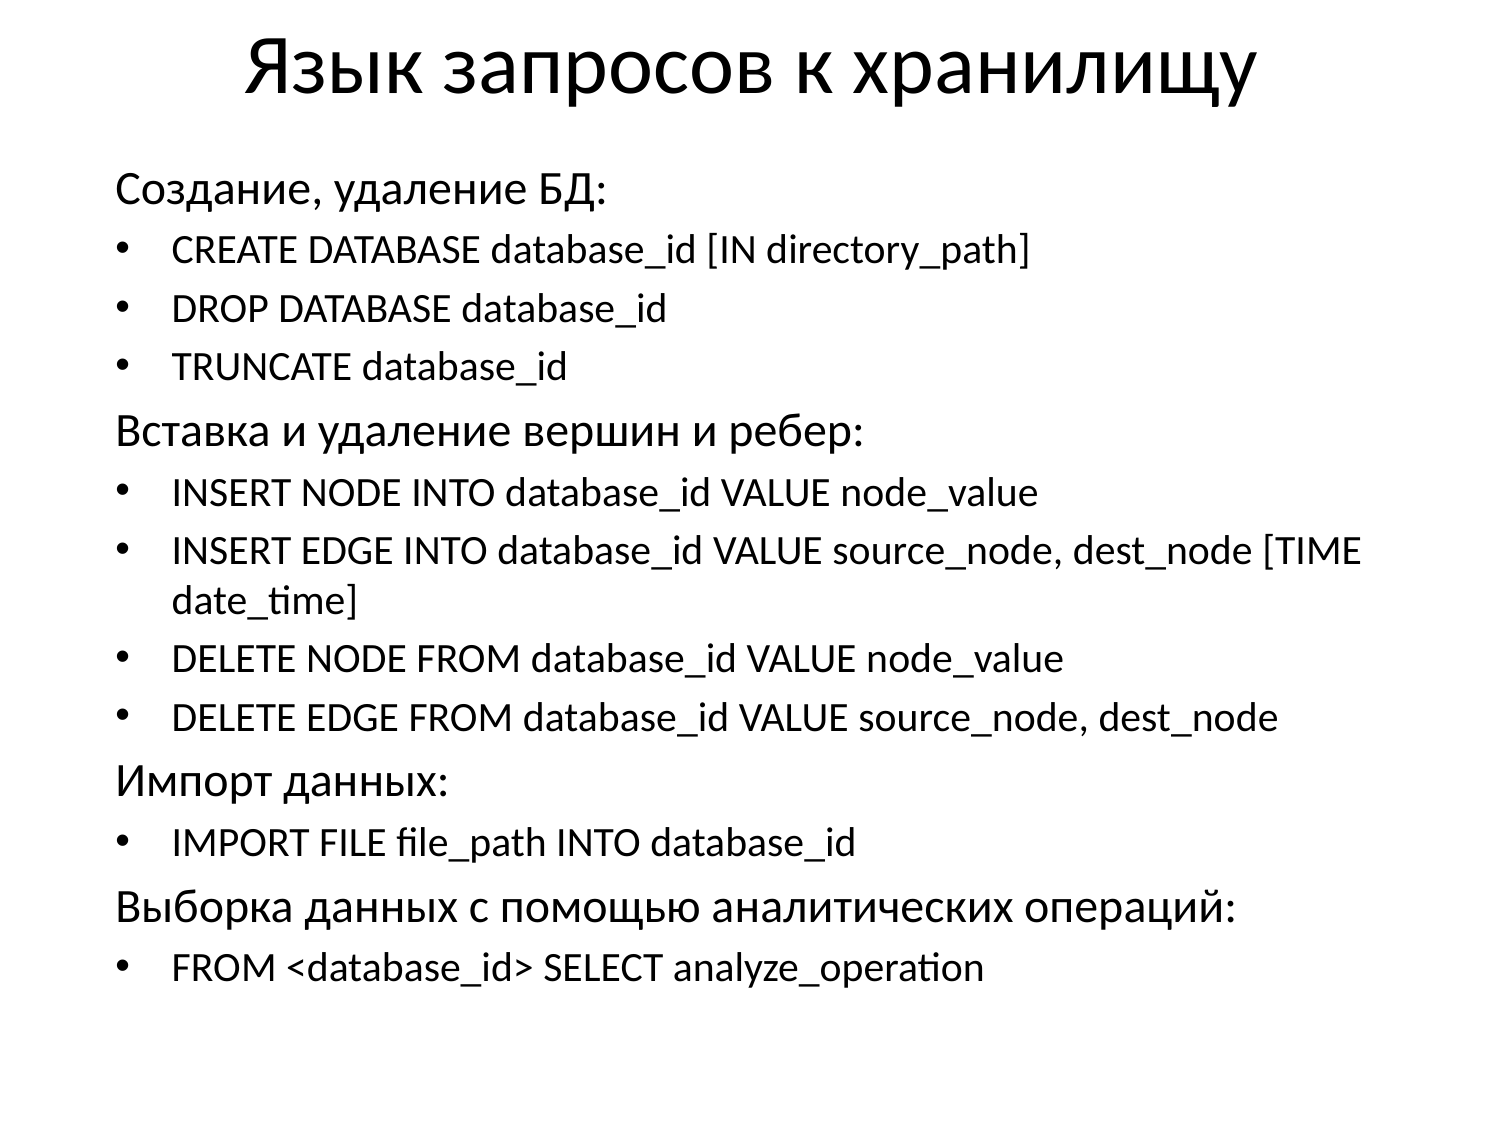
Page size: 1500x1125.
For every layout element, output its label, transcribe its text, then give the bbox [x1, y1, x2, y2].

list Создание, удаление БД: CREATE DATABASE database_id [IN directory_path] DROP DATABASE database_id TRUNCATE database_id Вставка и удаление вершин и ребер: INSERT NODE INTO database_id VALUE node_value INSERT EDGE INTO database_id VALUE source_node, dest_node [TIME date_time] DELETE NODE FROM database_id VALUE node_value DELETE EDGE FROM database_id VALUE source_node, dest_node Импорт данных: IMPORT FILE file_path INTO database_id Выборка данных с помощью аналитических операций: FROM <database_id> SELECT analyze_operation [100, 149, 1451, 1125]
title Язык запросов к хранилищу [76, 0, 1427, 119]
